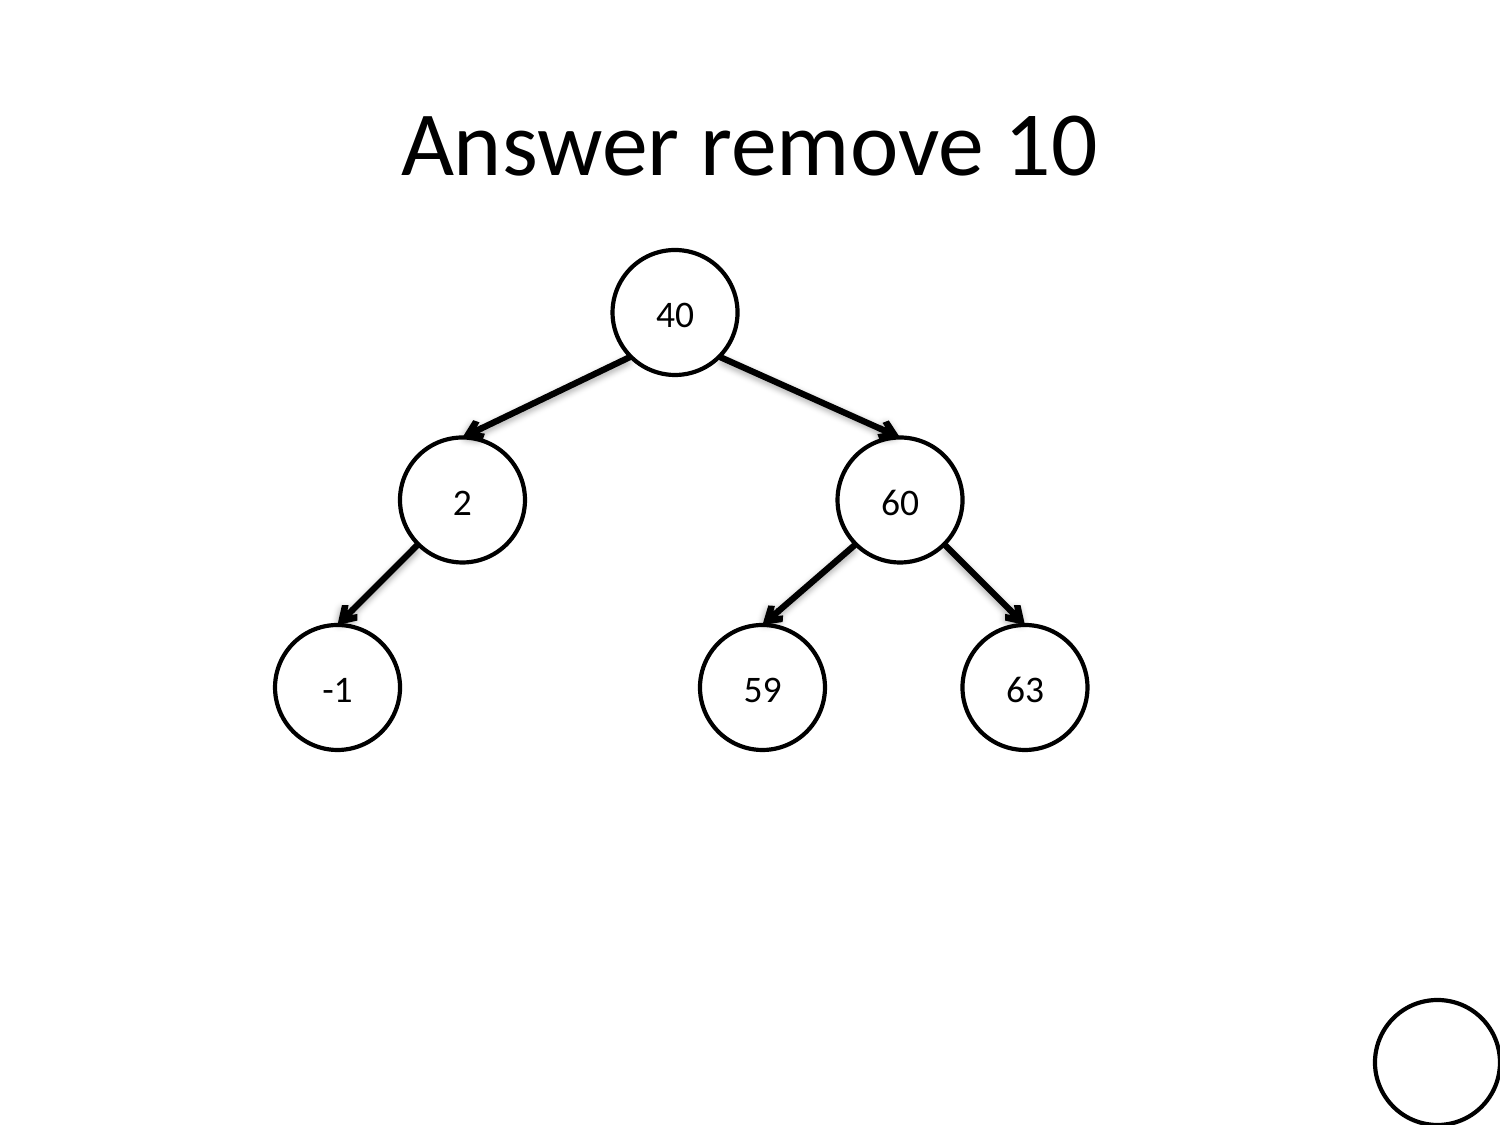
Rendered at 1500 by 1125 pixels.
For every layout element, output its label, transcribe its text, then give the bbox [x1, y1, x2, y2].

text_box 59 [697, 623, 828, 753]
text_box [762, 543, 856, 626]
text_box 63 [960, 623, 1090, 753]
text_box 40 [610, 247, 740, 378]
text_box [462, 356, 631, 438]
text_box 2 [397, 435, 528, 565]
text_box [718, 356, 901, 438]
title Answer remove 10 [75, 45, 1425, 233]
text_box 60 [835, 435, 965, 565]
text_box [943, 543, 1026, 626]
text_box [337, 543, 419, 626]
text_box [1372, 997, 1500, 1125]
text_box -1 [272, 623, 403, 753]
